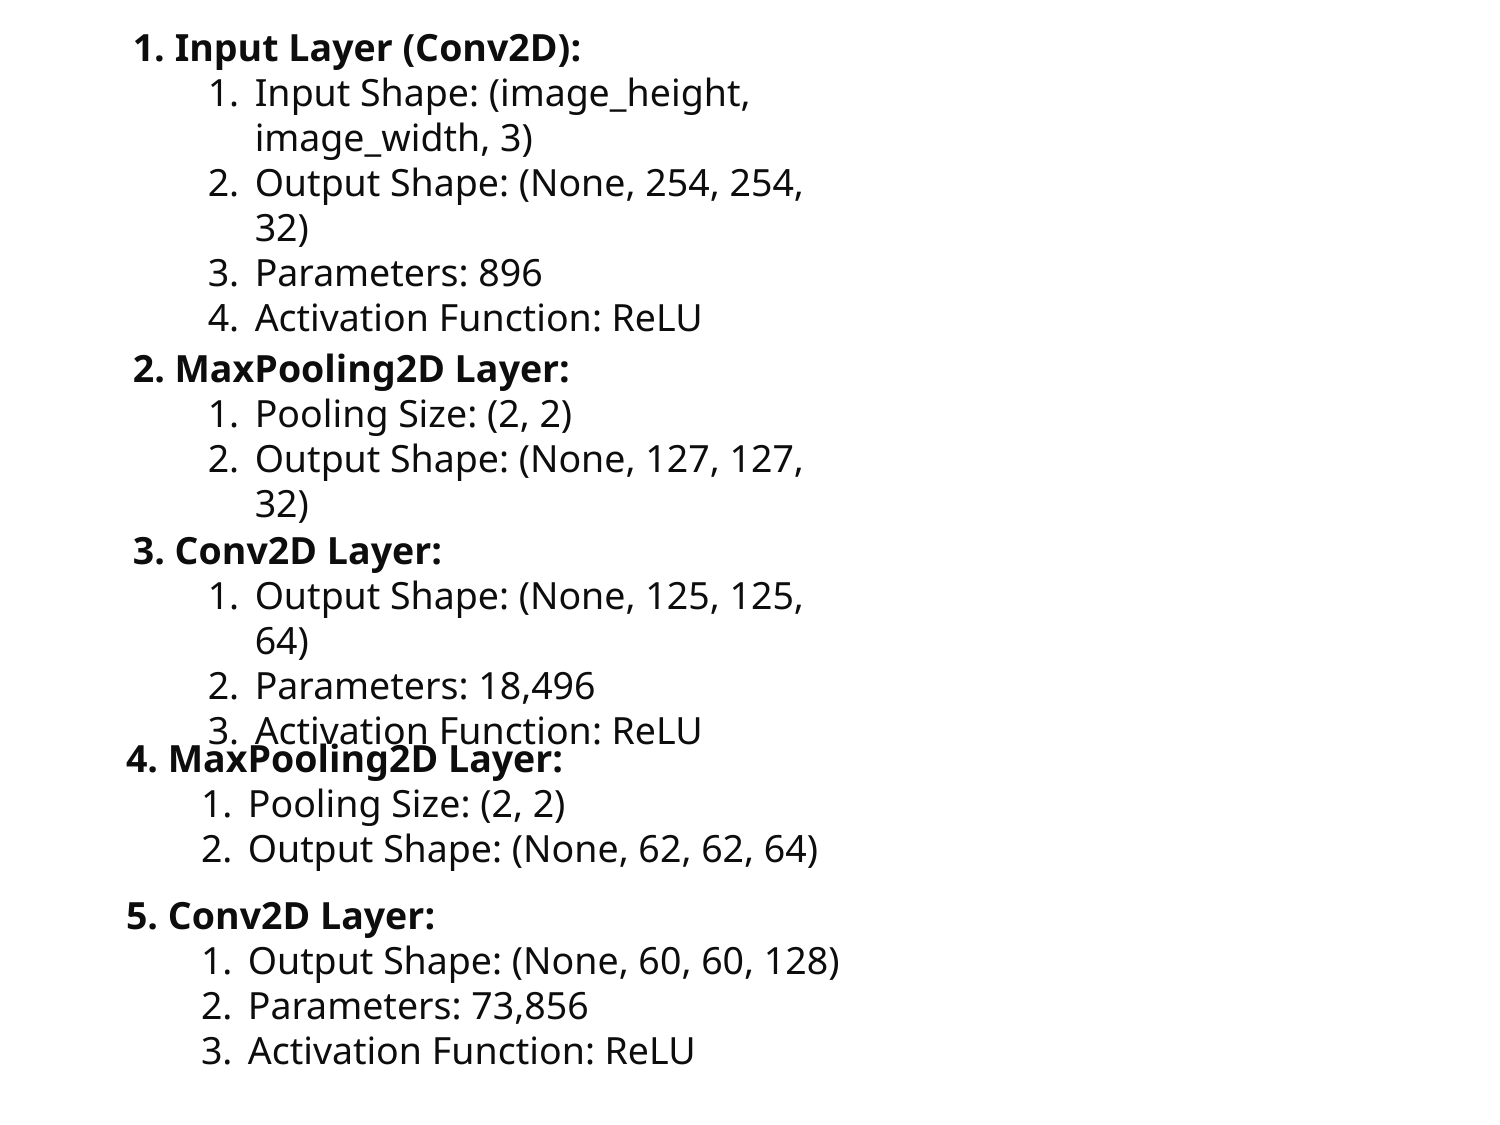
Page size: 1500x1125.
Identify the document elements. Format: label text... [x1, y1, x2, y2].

text_box Input Layer (Conv2D): Input Shape: (image_height, image_width, 3) Output Shape: (None, 254, 254, 32) Parameters: 896 Activation Function: ReLU [118, 16, 869, 337]
text_box 2. MaxPooling2D Layer: Pooling Size: (2, 2) Output Shape: (None, 127, 127, 32) [118, 337, 869, 519]
text_box 4. MaxPooling2D Layer: Pooling Size: (2, 2) Output Shape: (None, 62, 62, 64) [111, 727, 862, 878]
text_box 3. Conv2D Layer: Output Shape: (None, 125, 125, 64) Parameters: 18,496 Activation Function: ReLU [118, 519, 869, 759]
text_box 5. Conv2D Layer: Output Shape: (None, 60, 60, 128) Parameters: 73,856 Activation Function: ReLU [111, 884, 862, 1080]
